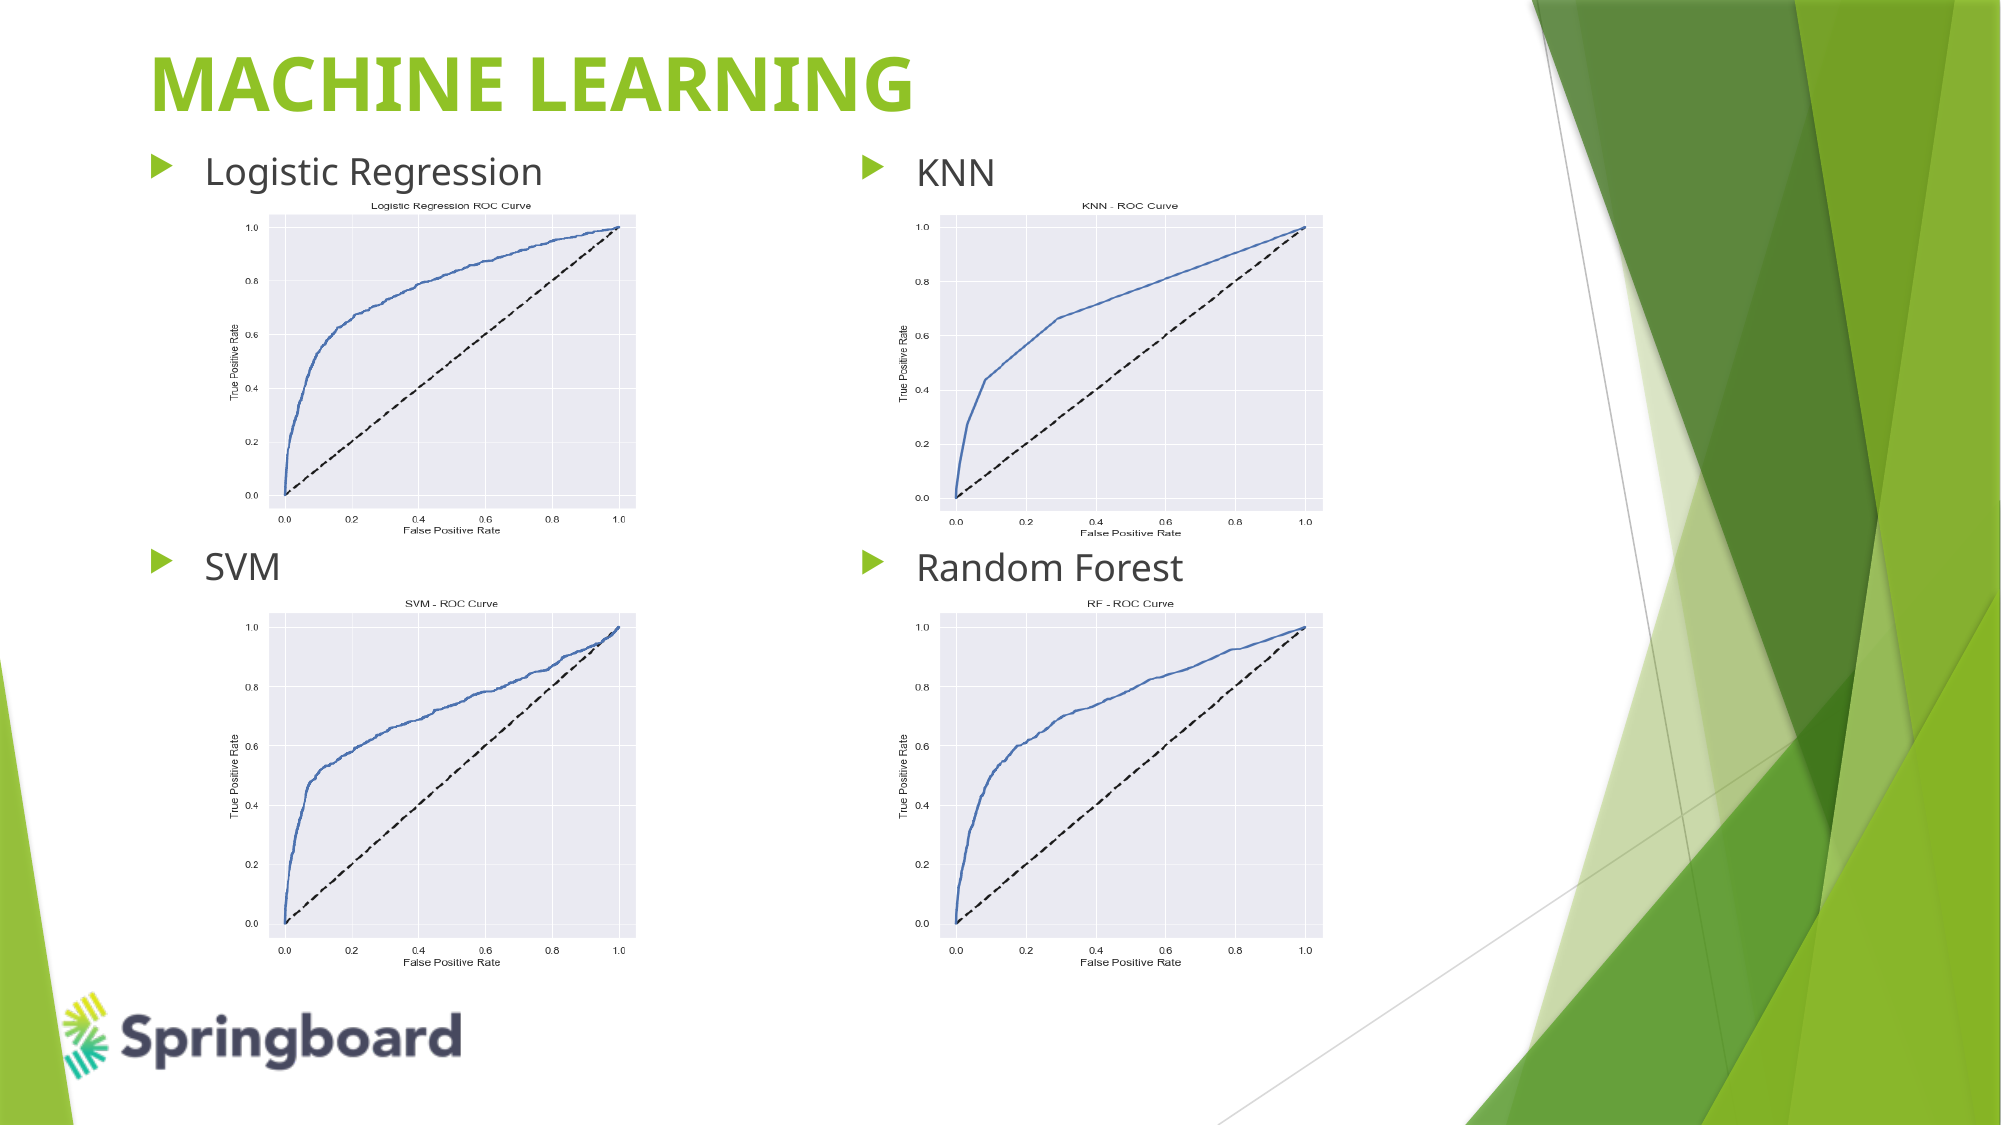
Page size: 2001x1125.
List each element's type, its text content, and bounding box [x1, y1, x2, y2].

picture [55, 989, 490, 1085]
text_box KNN Random Forest [844, 75, 1480, 904]
picture [224, 594, 641, 973]
picture [892, 594, 1329, 973]
picture [892, 197, 1329, 543]
list Logistic Regression SVM [133, 140, 781, 999]
picture [224, 197, 641, 540]
title MACHINE LEARNING [133, 29, 1544, 246]
